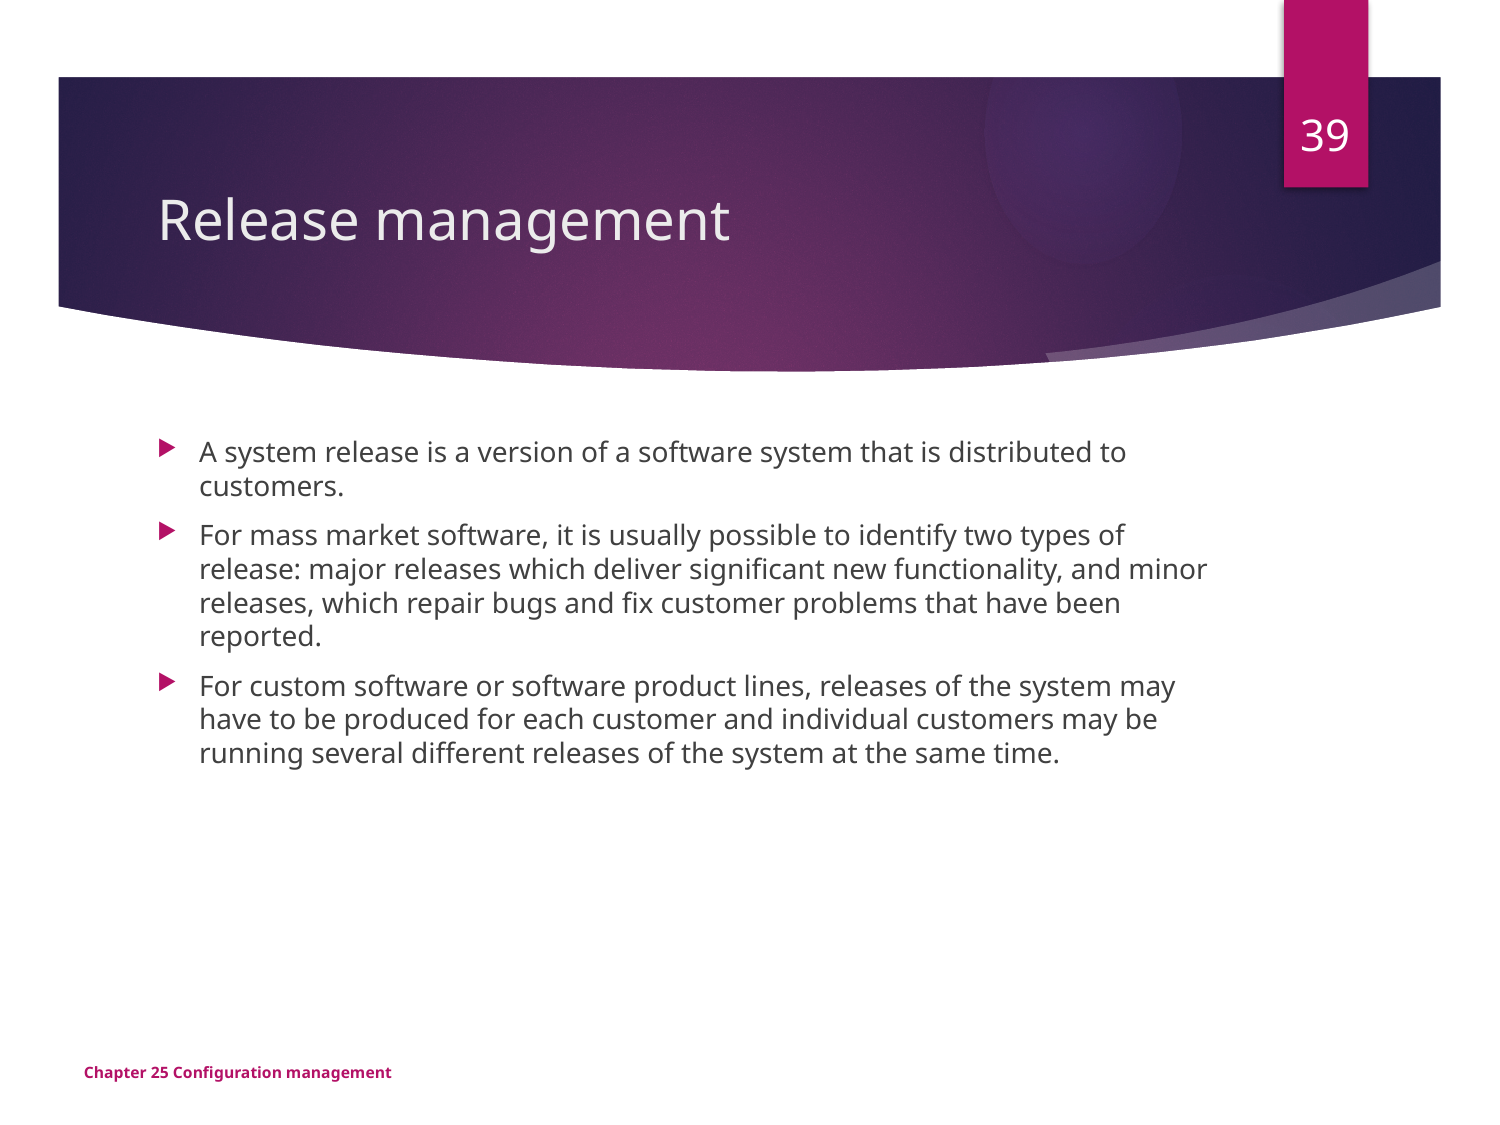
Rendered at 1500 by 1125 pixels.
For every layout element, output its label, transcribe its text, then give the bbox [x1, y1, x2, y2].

list A system release is a version of a software system that is distributed to customers. For mass market software, it is usually possible to identify two types of release: major releases which deliver significant new functionality, and minor releases, which repair bugs and fix customer problems that have been reported. For custom software or software product lines, releases of the system may have to be produced for each customer and individual customers may be running several different releases of the system at the same time. [142, 427, 1228, 988]
title Release management [142, 159, 1220, 276]
slide_number 39 [1273, 48, 1377, 175]
footer Chapter 25 Configuration management [69, 1048, 544, 1099]
